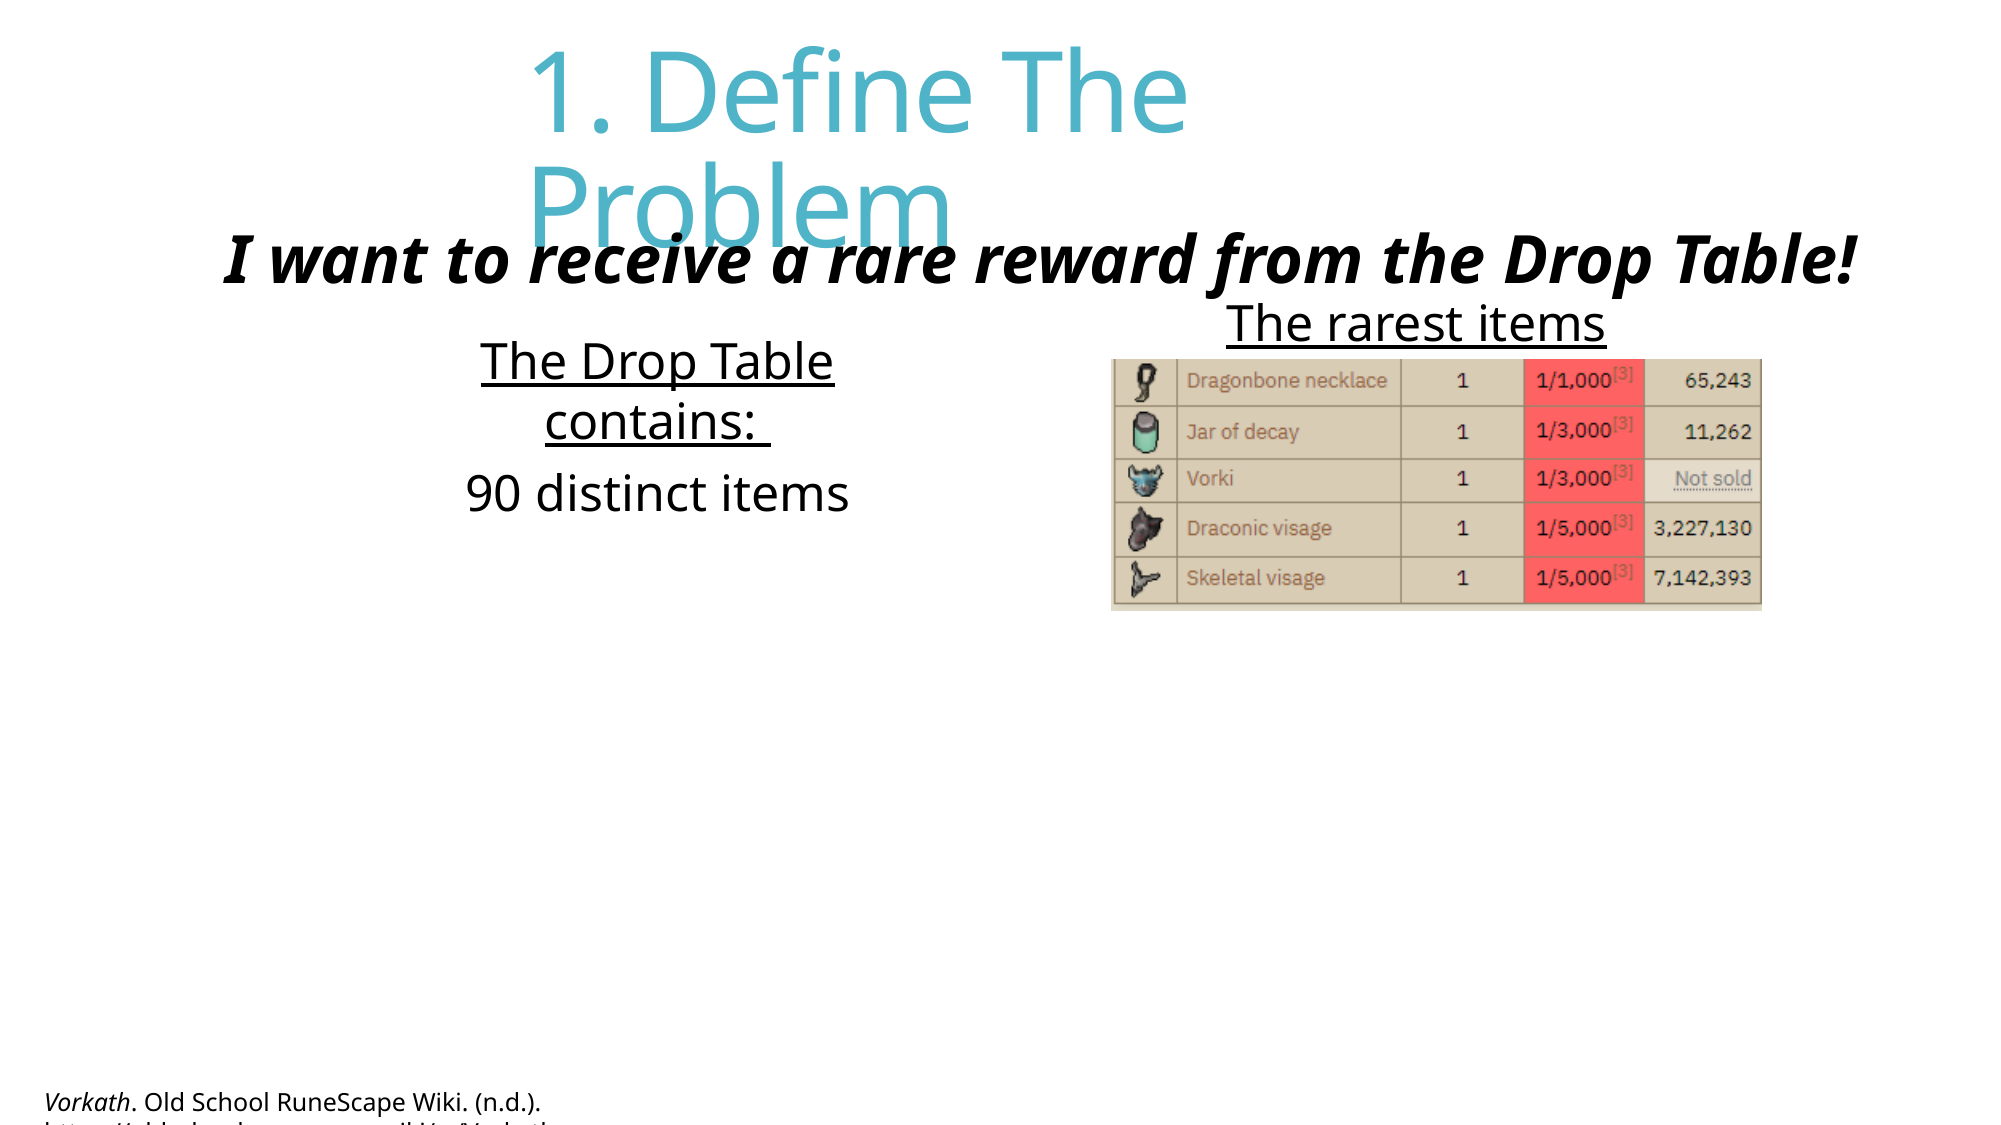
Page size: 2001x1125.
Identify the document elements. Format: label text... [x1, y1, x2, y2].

text_box I want to receive a rare reward from the Drop Table! [159, 209, 1924, 322]
text_box The Drop Table contains: 90 distinct items [391, 321, 924, 530]
text_box Vorkath. Old School RuneScape Wiki. (n.d.). https://oldschool.runescape.wiki/w/Vorkath [29, 1034, 990, 1125]
title 1. Define The Problem [509, 26, 1491, 209]
picture [1111, 359, 1763, 611]
text_box The rarest items [1151, 283, 1683, 359]
